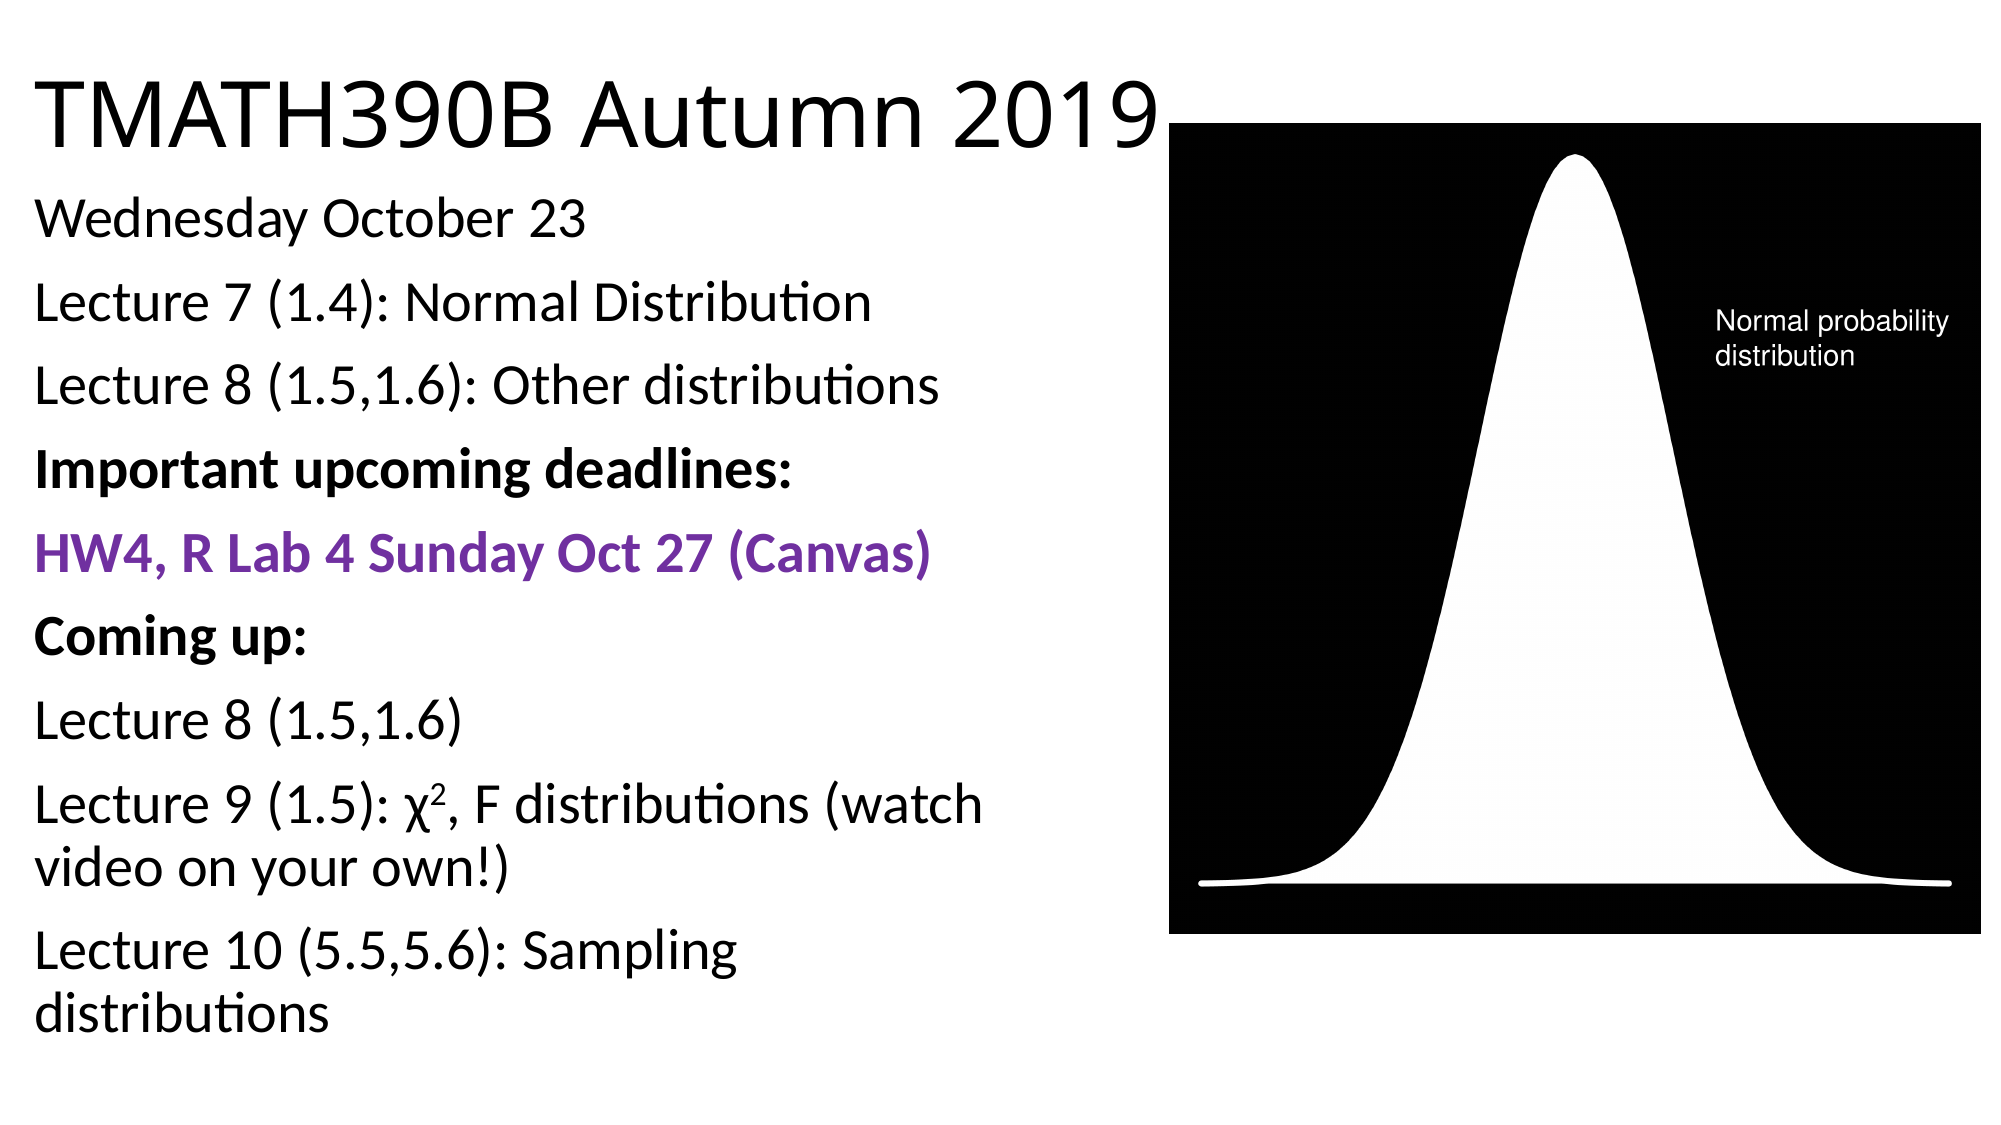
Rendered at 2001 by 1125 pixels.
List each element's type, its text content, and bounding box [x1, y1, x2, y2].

title TMATH390B Autumn 2019 [19, 9, 1745, 227]
list Wednesday October 23 Lecture 7 (1.4): Normal Distribution Lecture 8 (1.5,1.6): Other distributions Important upcoming deadlines: HW4, R Lab 4 Sunday Oct 27 (Canvas) Coming up: Lecture 8 (1.5,1.6) Lecture 9 (1.5): χ2, F distributions (watch video on your own!) Lecture 10 (5.5,5.6): Sampling distributions [19, 179, 1024, 1060]
picture [1169, 122, 1981, 934]
